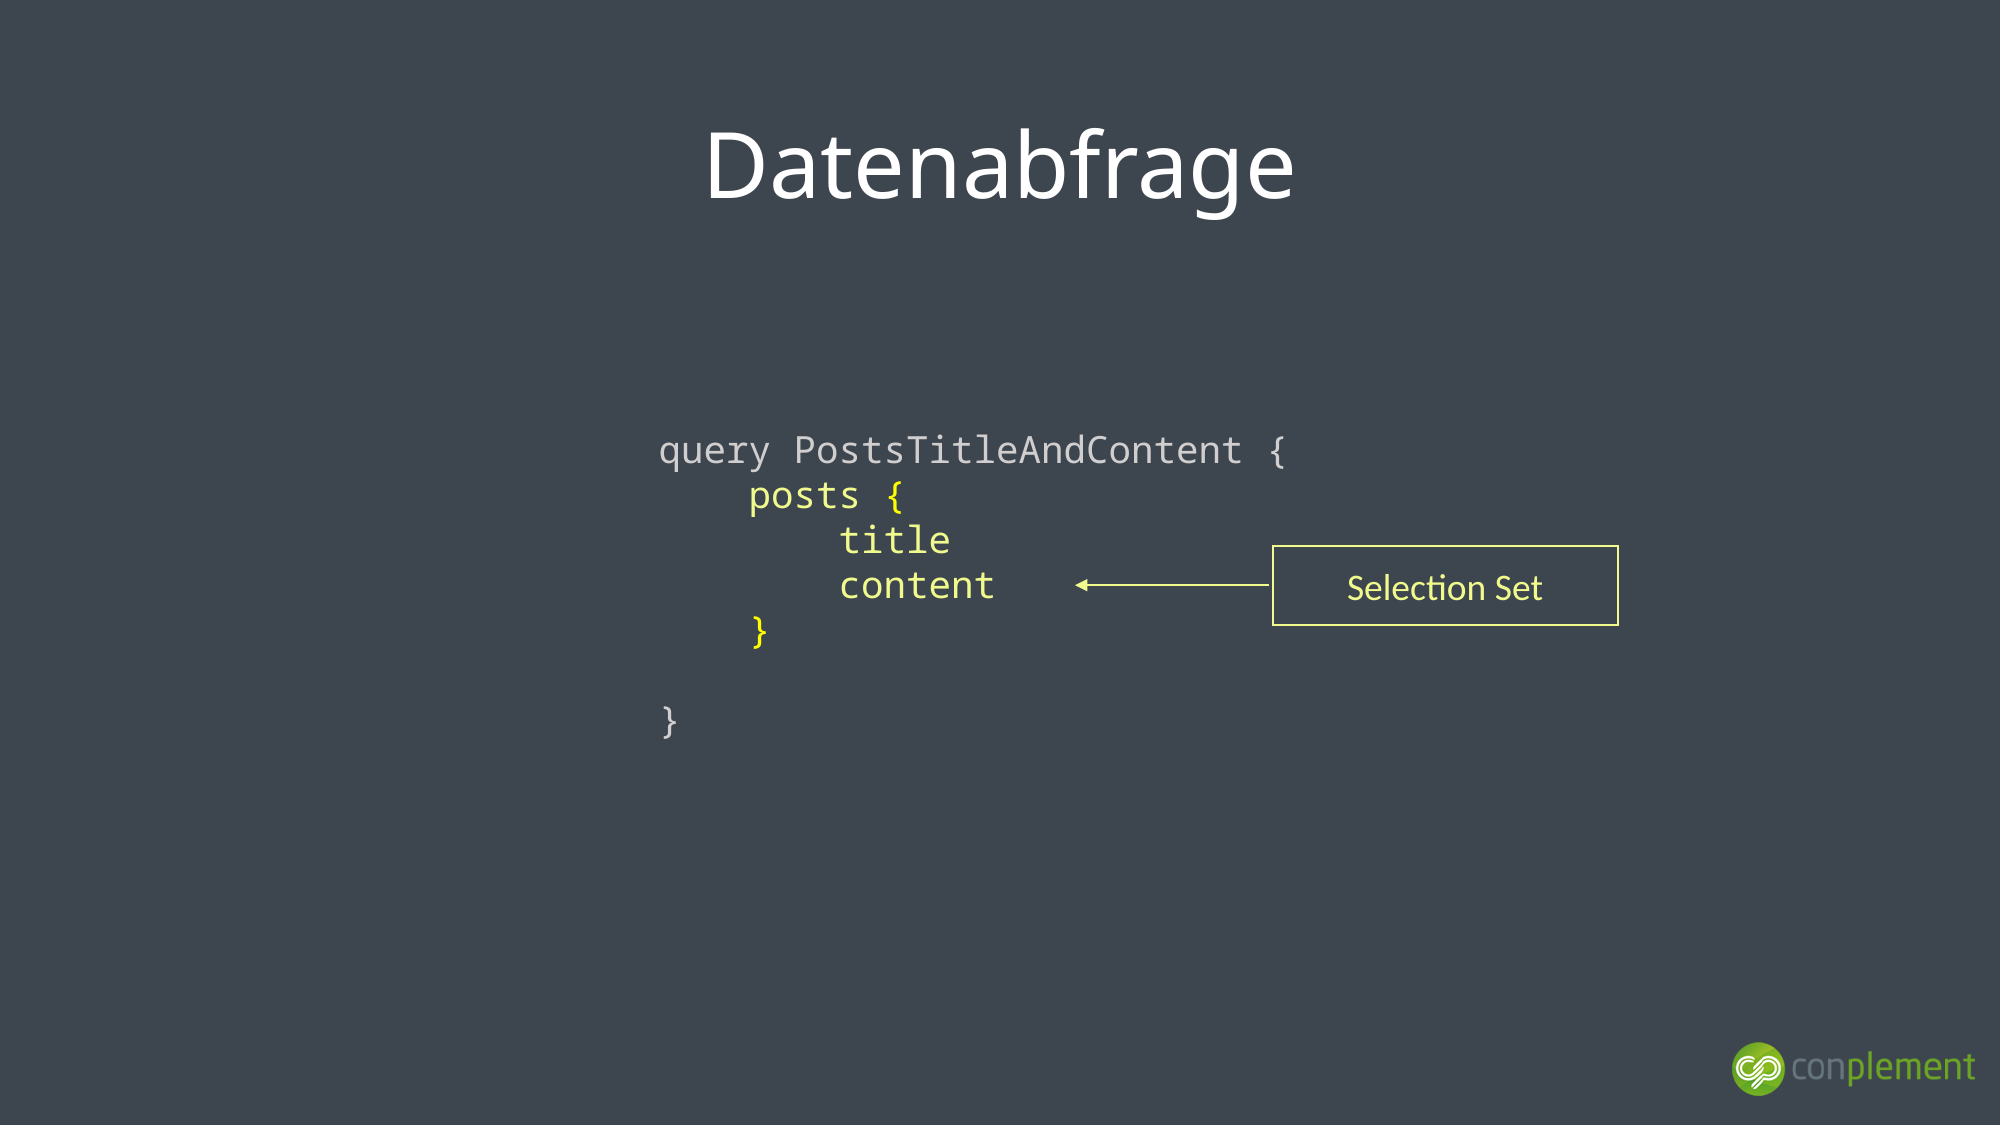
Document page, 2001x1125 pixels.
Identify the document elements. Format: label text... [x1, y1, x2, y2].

title Datenabfrage [137, 59, 1863, 278]
text_box Selection Set [1272, 545, 1619, 626]
text_box query PostsTitleAndContent { posts { title content } } [643, 418, 1357, 749]
picture [1732, 1042, 1976, 1101]
